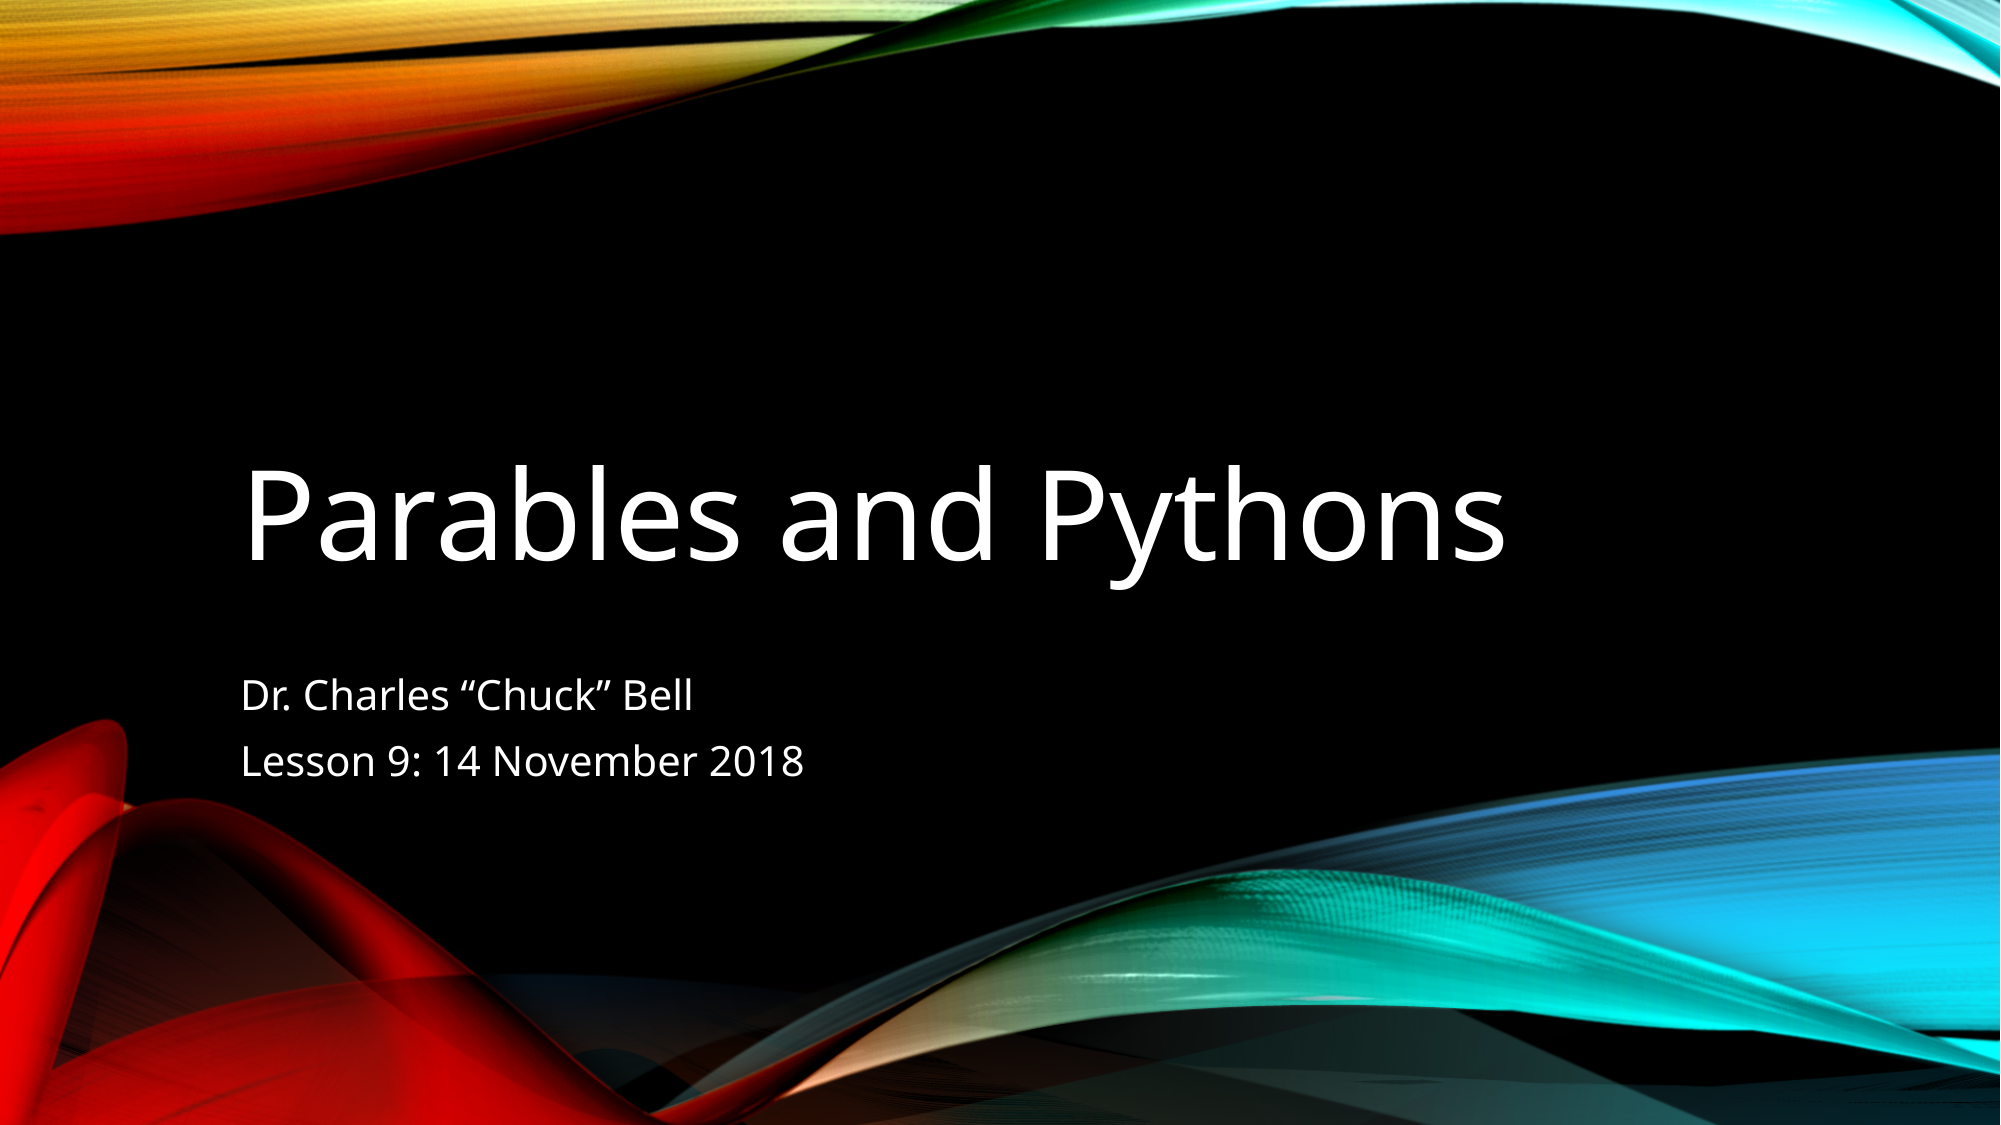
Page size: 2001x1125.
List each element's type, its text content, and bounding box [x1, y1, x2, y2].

picture [0, 0, 2000, 237]
title Parables and Pythons [225, 295, 1775, 595]
picture [0, 717, 2000, 1125]
subtitle Dr. Charles “Chuck” Bell Lesson 9: 14 November 2018 [225, 595, 1775, 798]
